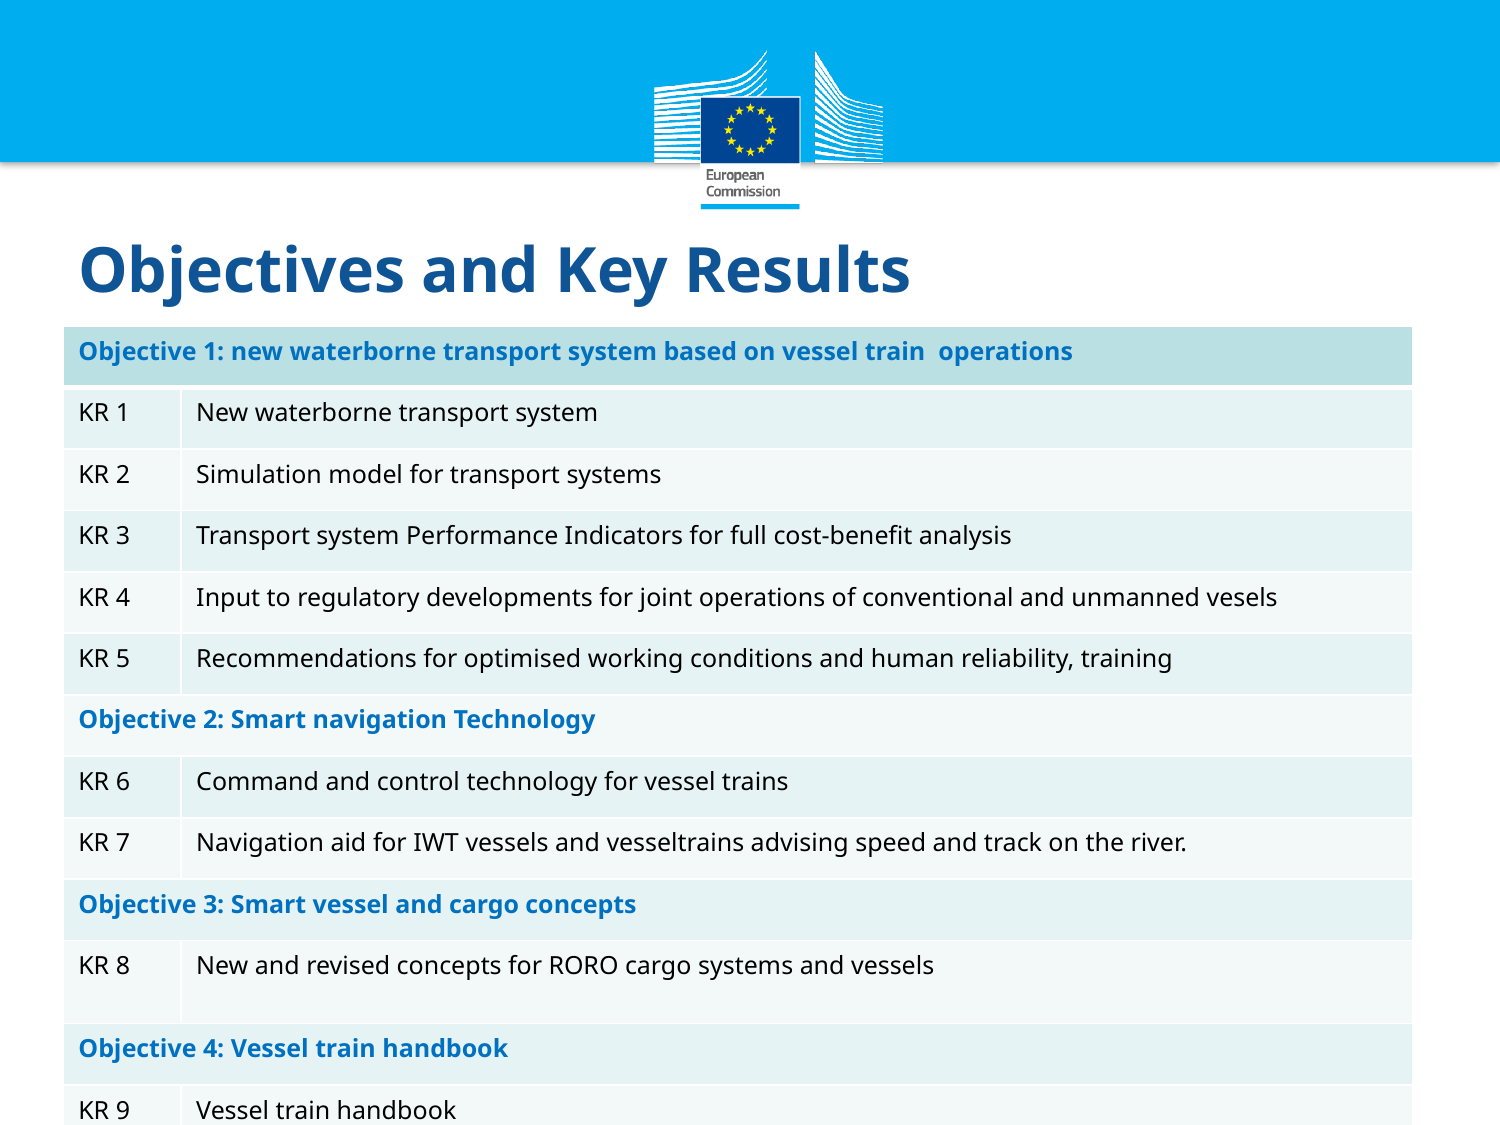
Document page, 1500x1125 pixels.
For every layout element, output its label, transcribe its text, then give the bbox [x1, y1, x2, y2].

table_cell New and revised concepts for RORO cargo systems and vessels [182, 941, 1412, 1023]
table_cell KR 8 [64, 941, 180, 1023]
picture [815, 98, 833, 115]
picture [815, 116, 837, 130]
table_cell Recommendations for optimised working conditions and human reliability, training [182, 634, 1412, 694]
table_cell KR 9 [64, 1086, 180, 1125]
table_cell Transport system Performance Indicators for full cost-benefit analysis [182, 511, 1412, 571]
table_cell Objective 3: Smart vessel and cargo concepts [64, 880, 1412, 940]
table_cell Navigation aid for IWT vessels and vesseltrains advising speed and track on the river. [182, 819, 1412, 878]
table_cell Input to regulatory developments for joint operations of conventional and unmanned vesels [182, 573, 1412, 632]
table_cell Command and control technology for vessel trains [182, 757, 1412, 817]
picture [815, 142, 845, 151]
picture [655, 78, 737, 91]
table_cell KR 4 [64, 573, 180, 632]
picture [815, 107, 832, 121]
table_cell Objective 4: Vessel train handbook [64, 1024, 1412, 1084]
table_cell KR 6 [64, 757, 180, 817]
picture [815, 89, 833, 108]
table_header Objective 1: new waterborne transport system based on vessel train operations [64, 327, 1412, 385]
picture [815, 151, 842, 156]
table_cell KR 3 [64, 511, 180, 571]
table_cell KR 1 [64, 390, 180, 448]
picture [815, 133, 834, 142]
picture [815, 80, 837, 103]
table_cell KR 5 [64, 634, 180, 694]
table_cell KR 7 [64, 819, 180, 878]
title Objectives and Key Results [63, 231, 1414, 303]
table_cell KR 2 [64, 450, 180, 510]
table_cell Simulation model for transport systems [182, 450, 1412, 510]
picture [815, 124, 836, 136]
picture [617, 86, 883, 231]
table_cell Objective 2: Smart navigation Technology [64, 696, 1412, 755]
table_cell Vessel train handbook [182, 1086, 1412, 1125]
table_cell New waterborne transport system [182, 390, 1412, 448]
picture [815, 53, 837, 96]
